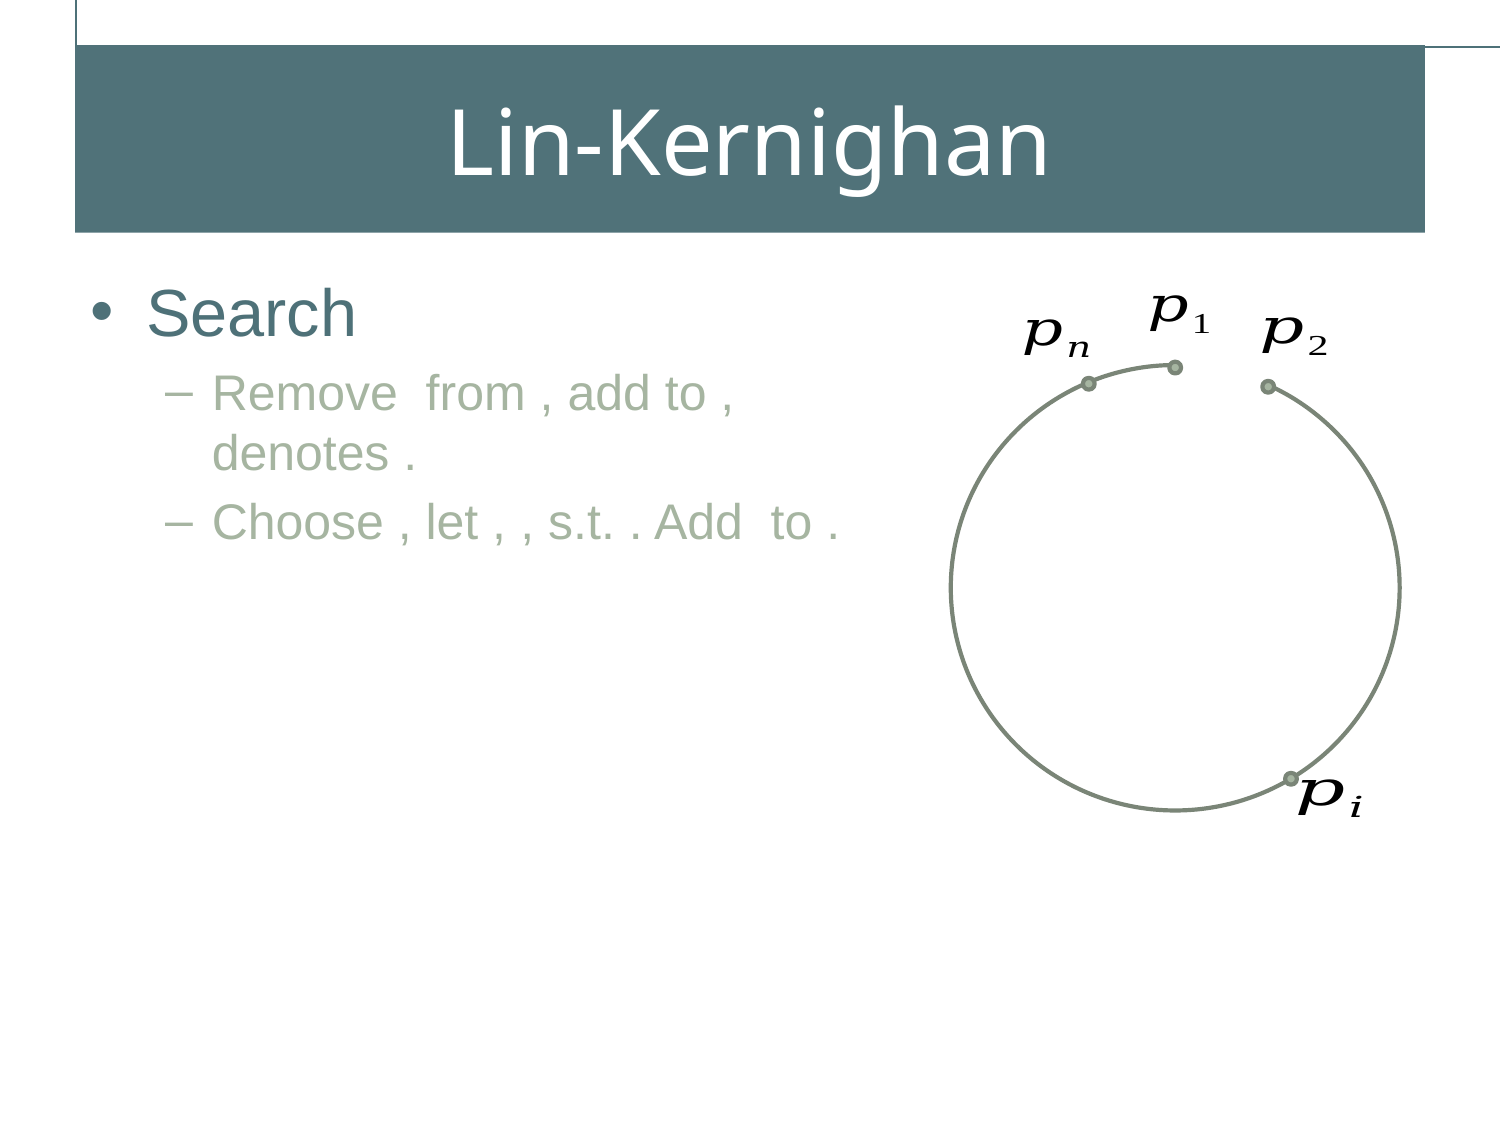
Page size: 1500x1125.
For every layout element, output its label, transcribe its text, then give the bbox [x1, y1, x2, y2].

text_box [1080, 375, 1097, 392]
title Lin-Kernighan [75, 45, 1425, 233]
text_box [1283, 770, 1299, 787]
text_box [948, 363, 1402, 813]
text_box [1260, 378, 1277, 395]
text_box [1167, 359, 1184, 376]
